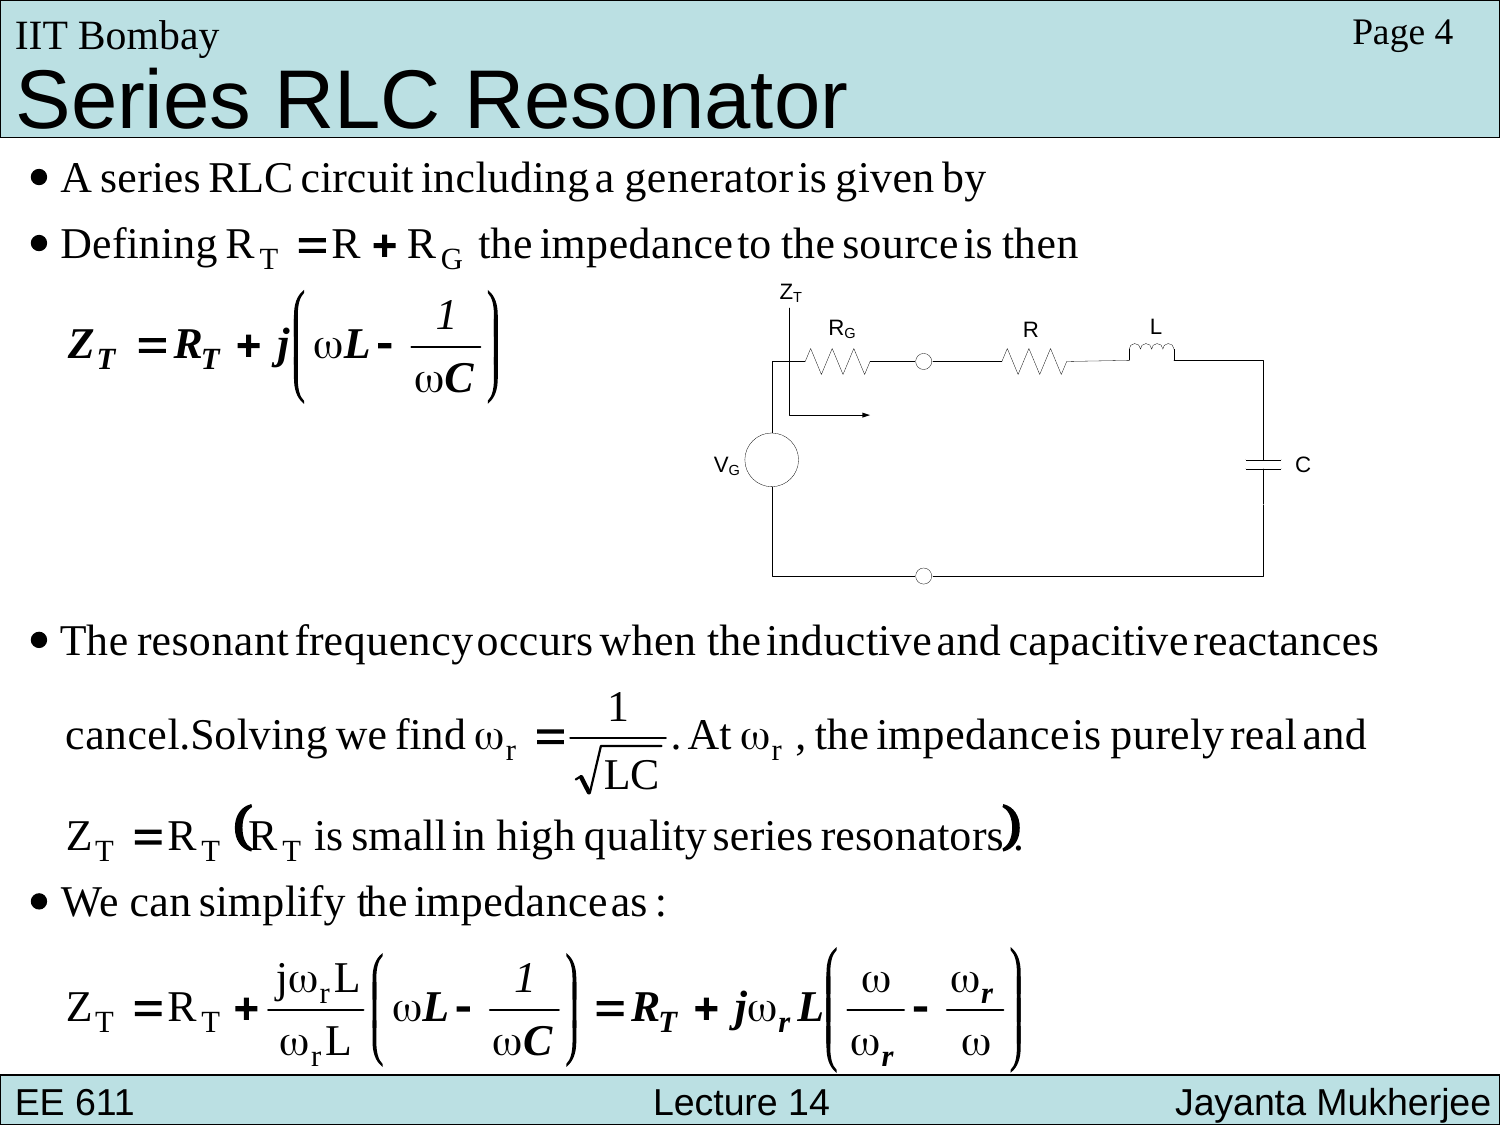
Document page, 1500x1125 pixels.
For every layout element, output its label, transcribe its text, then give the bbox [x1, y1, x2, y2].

text_box Page 4 [1337, 0, 1469, 60]
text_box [24, 149, 1388, 1082]
text_box IIT Bombay [0, 0, 250, 37]
text_box EE 611 Lecture 14 Jayanta Mukherjee [0, 1074, 1500, 1125]
text_box [250, 0, 1500, 138]
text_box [712, 274, 1313, 586]
text_box Series RLC Resonator [0, 37, 864, 153]
